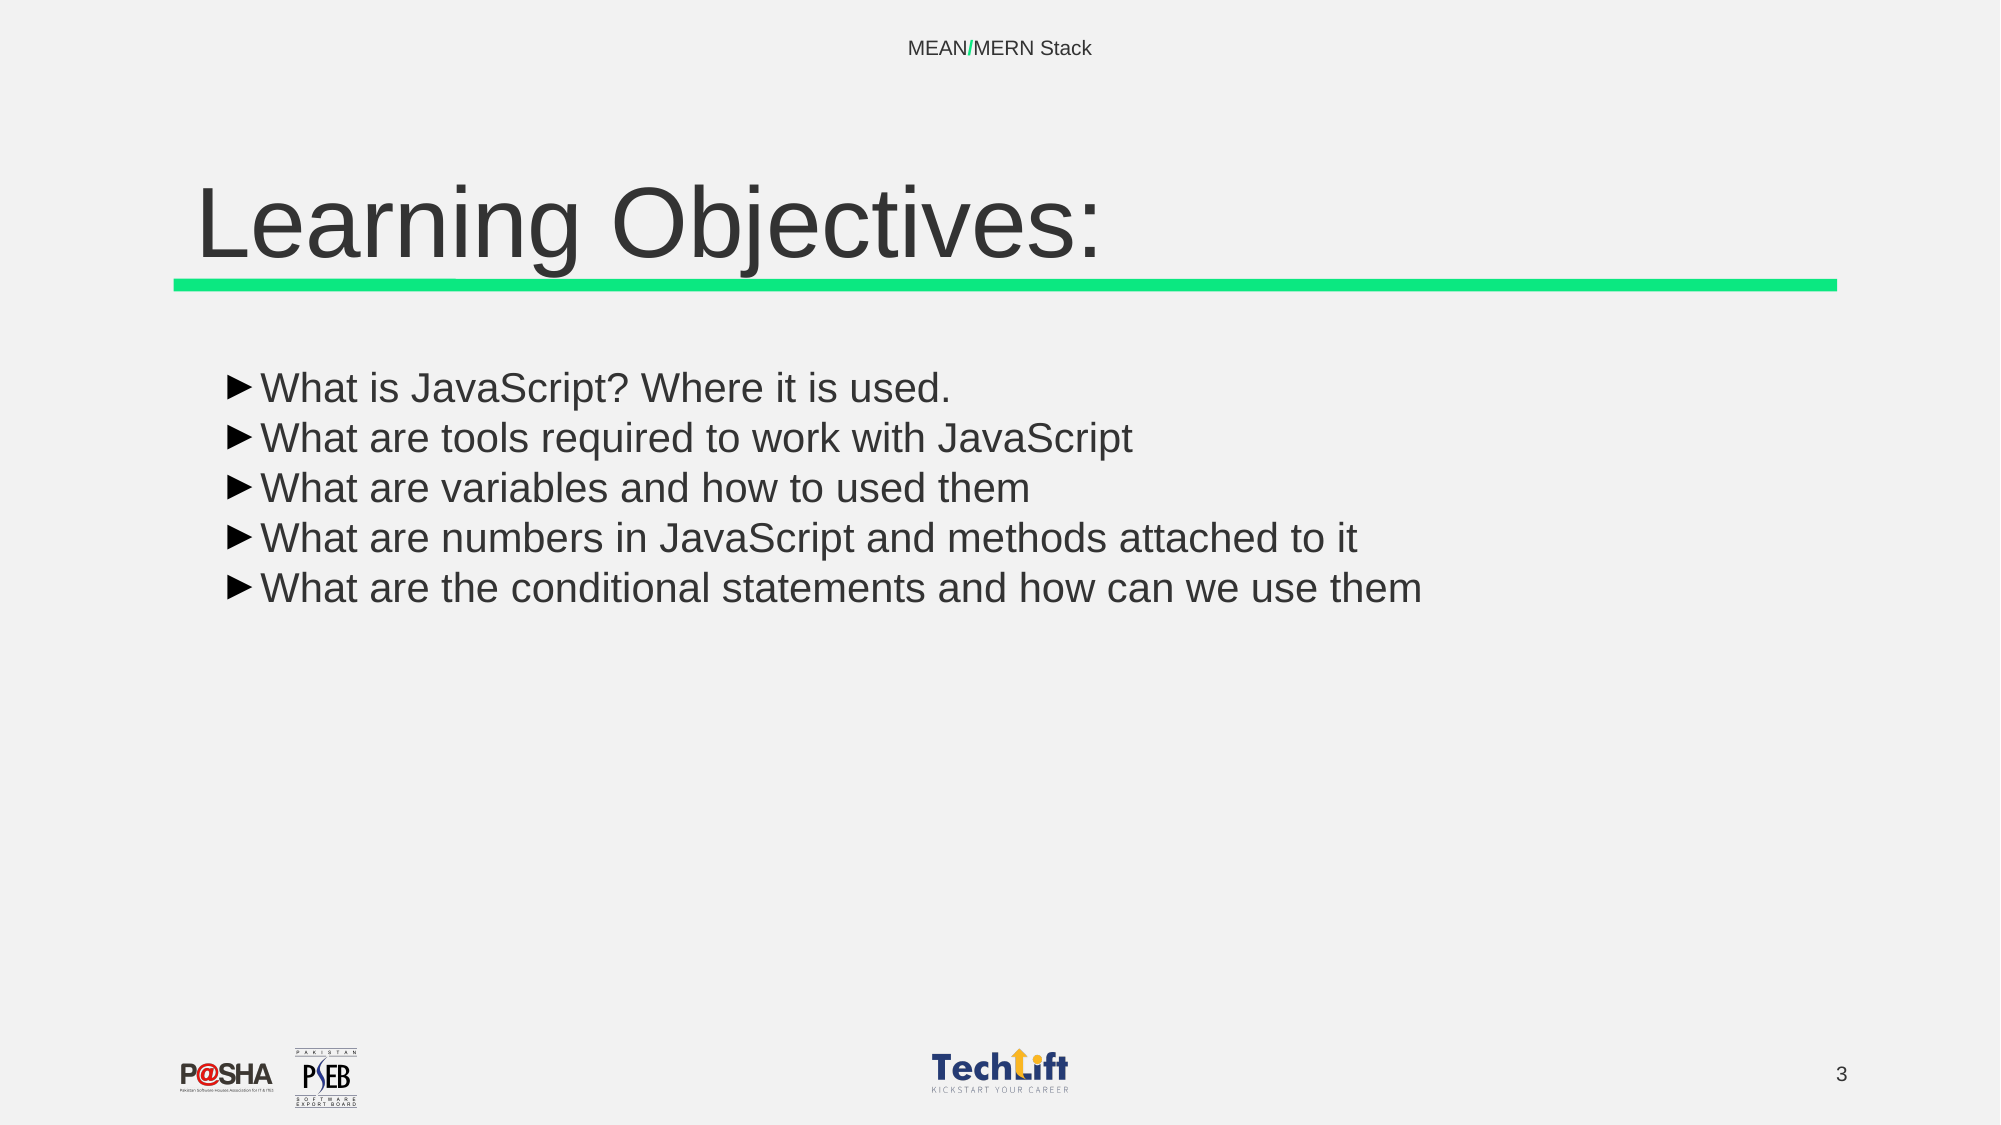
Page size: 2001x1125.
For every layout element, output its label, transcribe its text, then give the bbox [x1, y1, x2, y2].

picture [932, 1048, 1068, 1093]
picture [180, 1063, 274, 1093]
title Learning Objectives: [180, 47, 1830, 285]
footer MEAN/MERN Stack [662, 17, 1338, 77]
picture [295, 1048, 357, 1108]
list What is JavaScript? Where it is used. What are tools required to work with JavaScript What are variables and how to used them What are numbers in JavaScript and methods attached to it What are the conditional statements and how can we use them [180, 302, 1830, 963]
slide_number ‹#› [1412, 1042, 1863, 1103]
